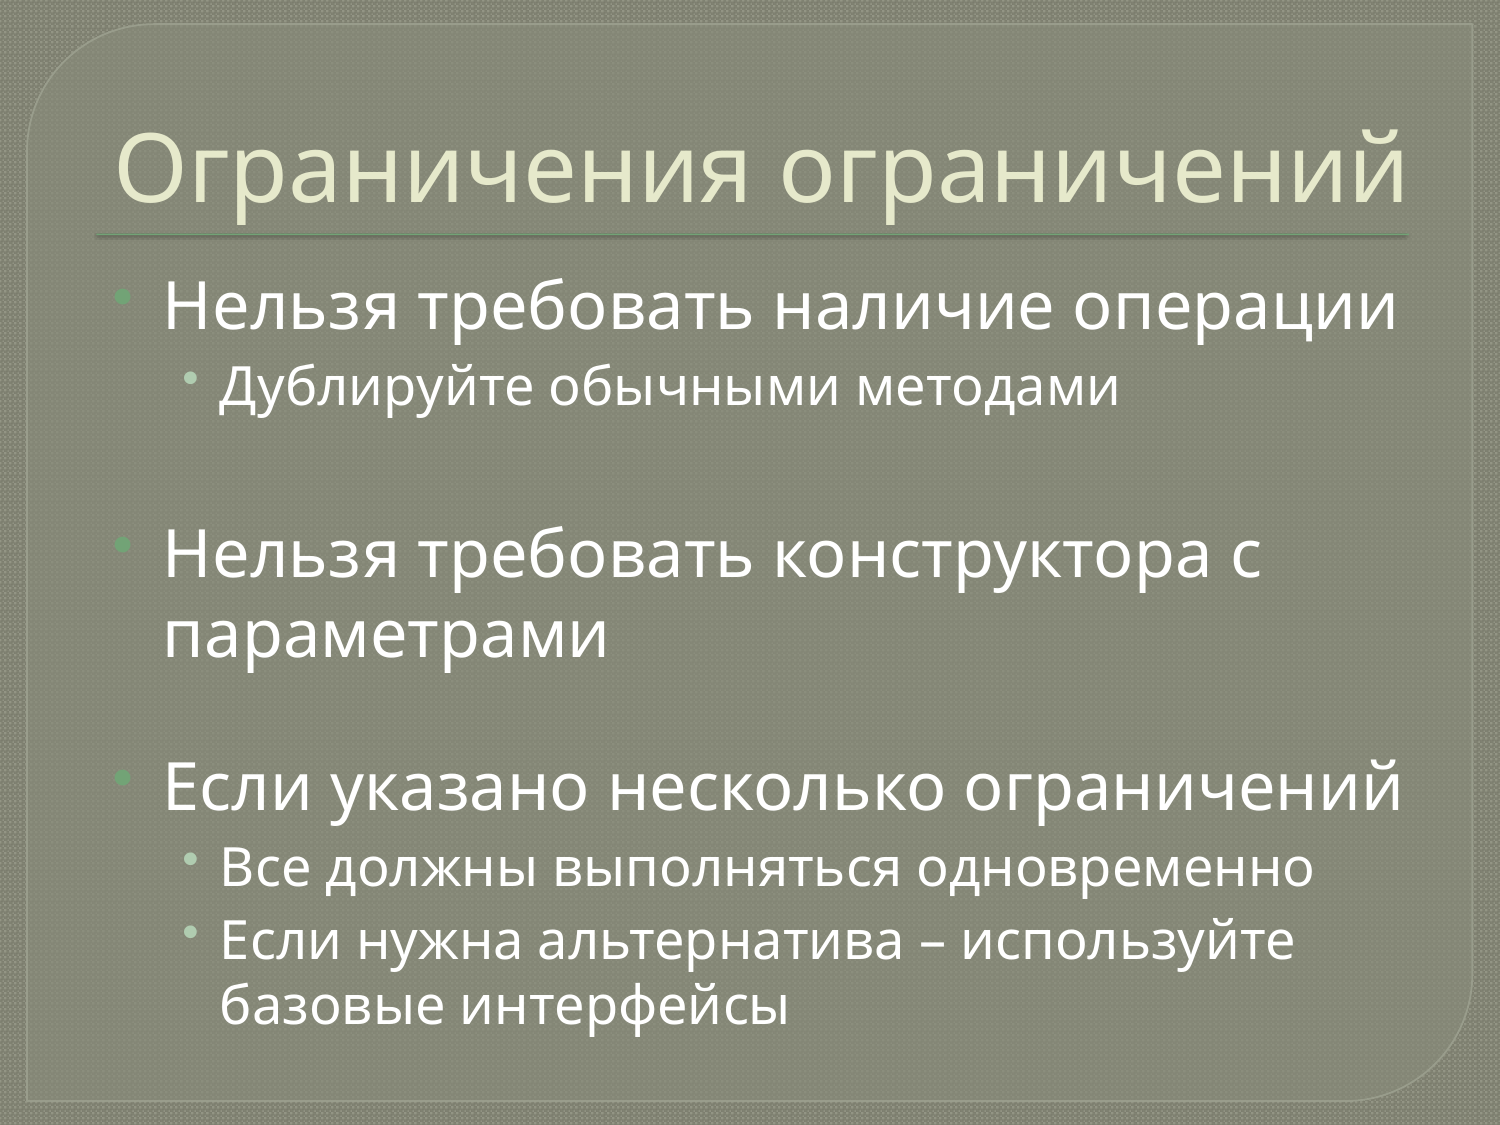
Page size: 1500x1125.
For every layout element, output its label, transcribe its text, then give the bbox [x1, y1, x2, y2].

title Ограничения ограничений [75, 41, 1425, 229]
list Нельзя требовать наличие операции Дублируйте обычными методами Нельзя требовать конструктора с параметрами Если указано несколько ограничений Все должны выполняться одновременно Если нужна альтернатива – используйте базовые интерфейсы [100, 255, 1447, 1090]
